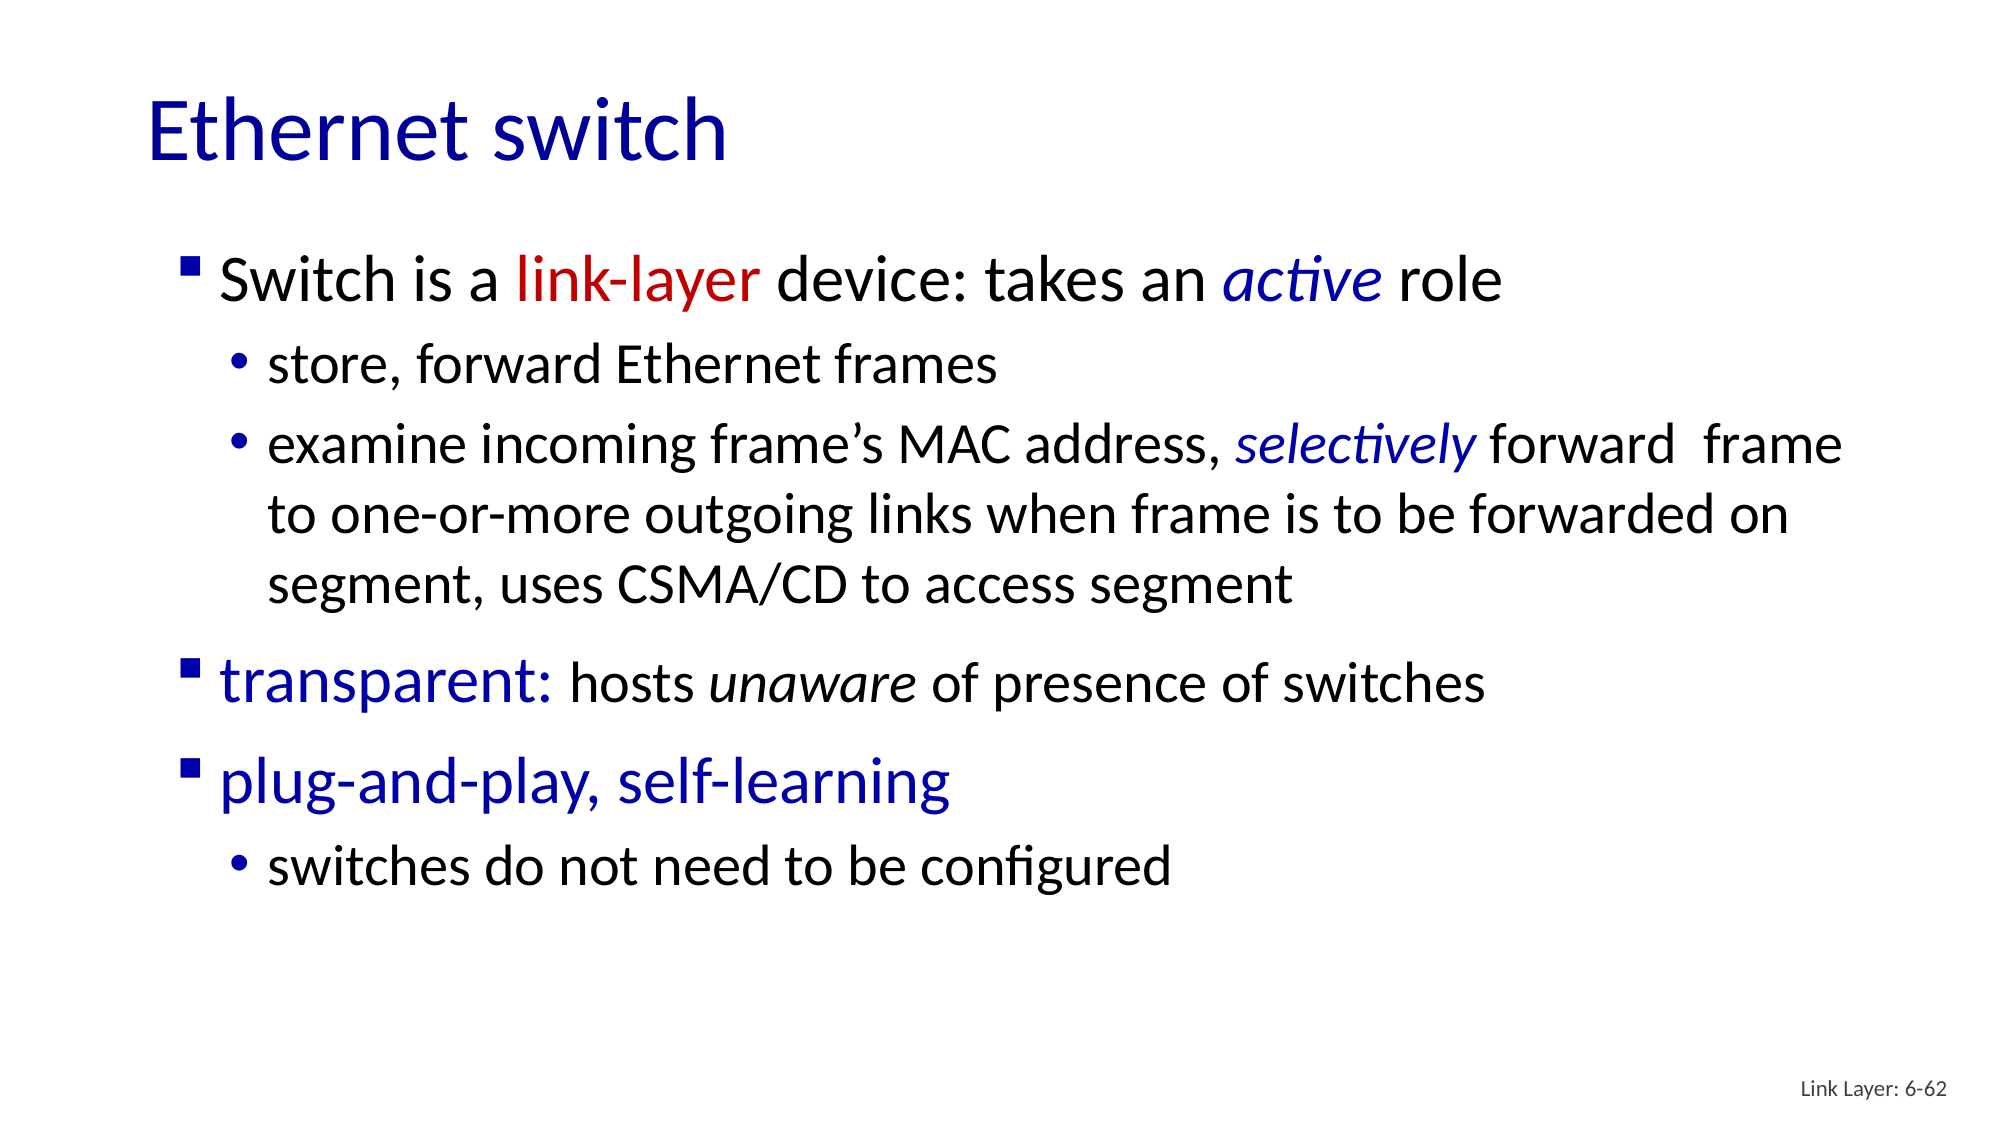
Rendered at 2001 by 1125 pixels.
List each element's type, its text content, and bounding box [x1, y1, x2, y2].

text_box Switch is a link-layer device: takes an active role store, forward Ethernet frames examine incoming frame’s MAC address, selectively forward frame to one-or-more outgoing links when frame is to be forwarded on segment, uses CSMA/CD to access segment transparent: hosts unaware of presence of switches plug-and-play, self-learning switches do not need to be configured [138, 227, 1904, 1033]
slide_number Link Layer: 6-62 [1512, 1056, 1963, 1117]
title Ethernet switch [131, 57, 1857, 205]
